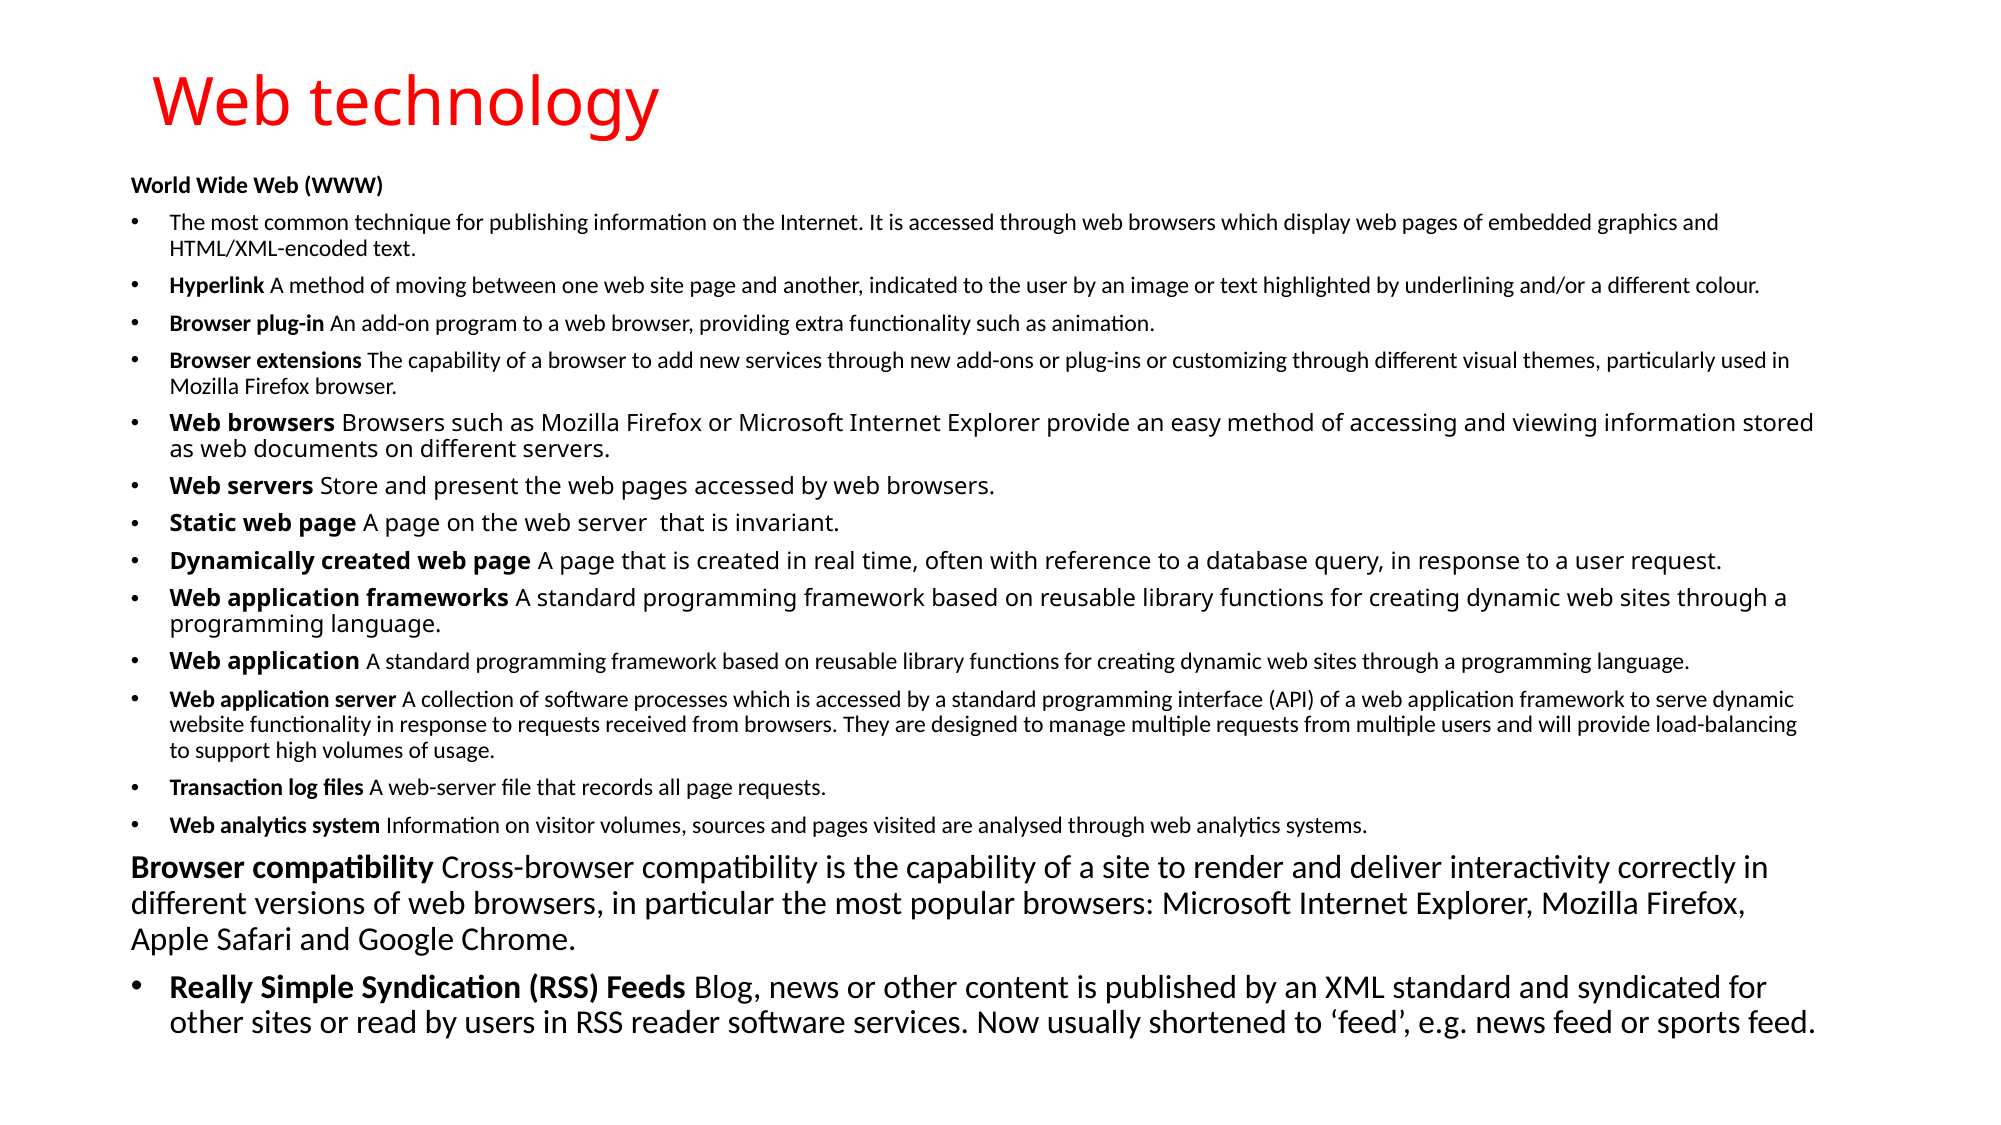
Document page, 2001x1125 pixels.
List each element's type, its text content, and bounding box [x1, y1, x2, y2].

title Web technology [137, 59, 1863, 148]
list World Wide Web (WWW) The most common technique for publishing information on the Internet. It is accessed through web browsers which display web pages of embedded graphics and HTML/XML-encoded text. Hyperlink A method of moving between one web site page and another, indicated to the user by an image or text highlighted by underlining and/or a different colour. Browser plug-in An add-on program to a web browser, providing extra functionality such as animation. Browser extensions The capability of a browser to add new services through new add-ons or plug-ins or customizing through different visual themes, particularly used in Mozilla Firefox browser. Web browsers Browsers such as Mozilla Firefox or Microsoft Internet Explorer provide an easy method of accessing and viewing information stored as web documents on different servers. Web servers Store and present the web pages accessed by web browsers. Static web page A page on the web server that is invariant. Dynamically created web page A page that is created in real time, often with reference to a database query, in response to a user request. Web application frameworks A standard programming framework based on reusable library functions for creating dynamic web sites through a programming language. Web application A standard programming framework based on reusable library functions for creating dynamic web sites through a programming language. Web application server A collection of software processes which is accessed by a standard programming interface (API) of a web application framework to serve dynamic website functionality in response to requests received from browsers. They are designed to manage multiple requests from multiple users and will provide load-balancing to support high volumes of usage. Transaction log files A web-server file that records all page requests. Web analytics system Information on visitor volumes, sources and pages visited are analysed through web analytics systems. Browser compatibility Cross-browser compatibility is the capability of a site to render and deliver interactivity correctly in different versions of web browsers, in particular the most popular browsers: Microsoft Internet Explorer, Mozilla Firefox, Apple Safari and Google Chrome. Really Simple Syndication (RSS) Feeds Blog, news or other content is published by an XML standard and syndicated for other sites or read by users in RSS reader software services. Now usually shortened to ‘feed’, e.g. news feed or sports feed. [115, 165, 1841, 1090]
